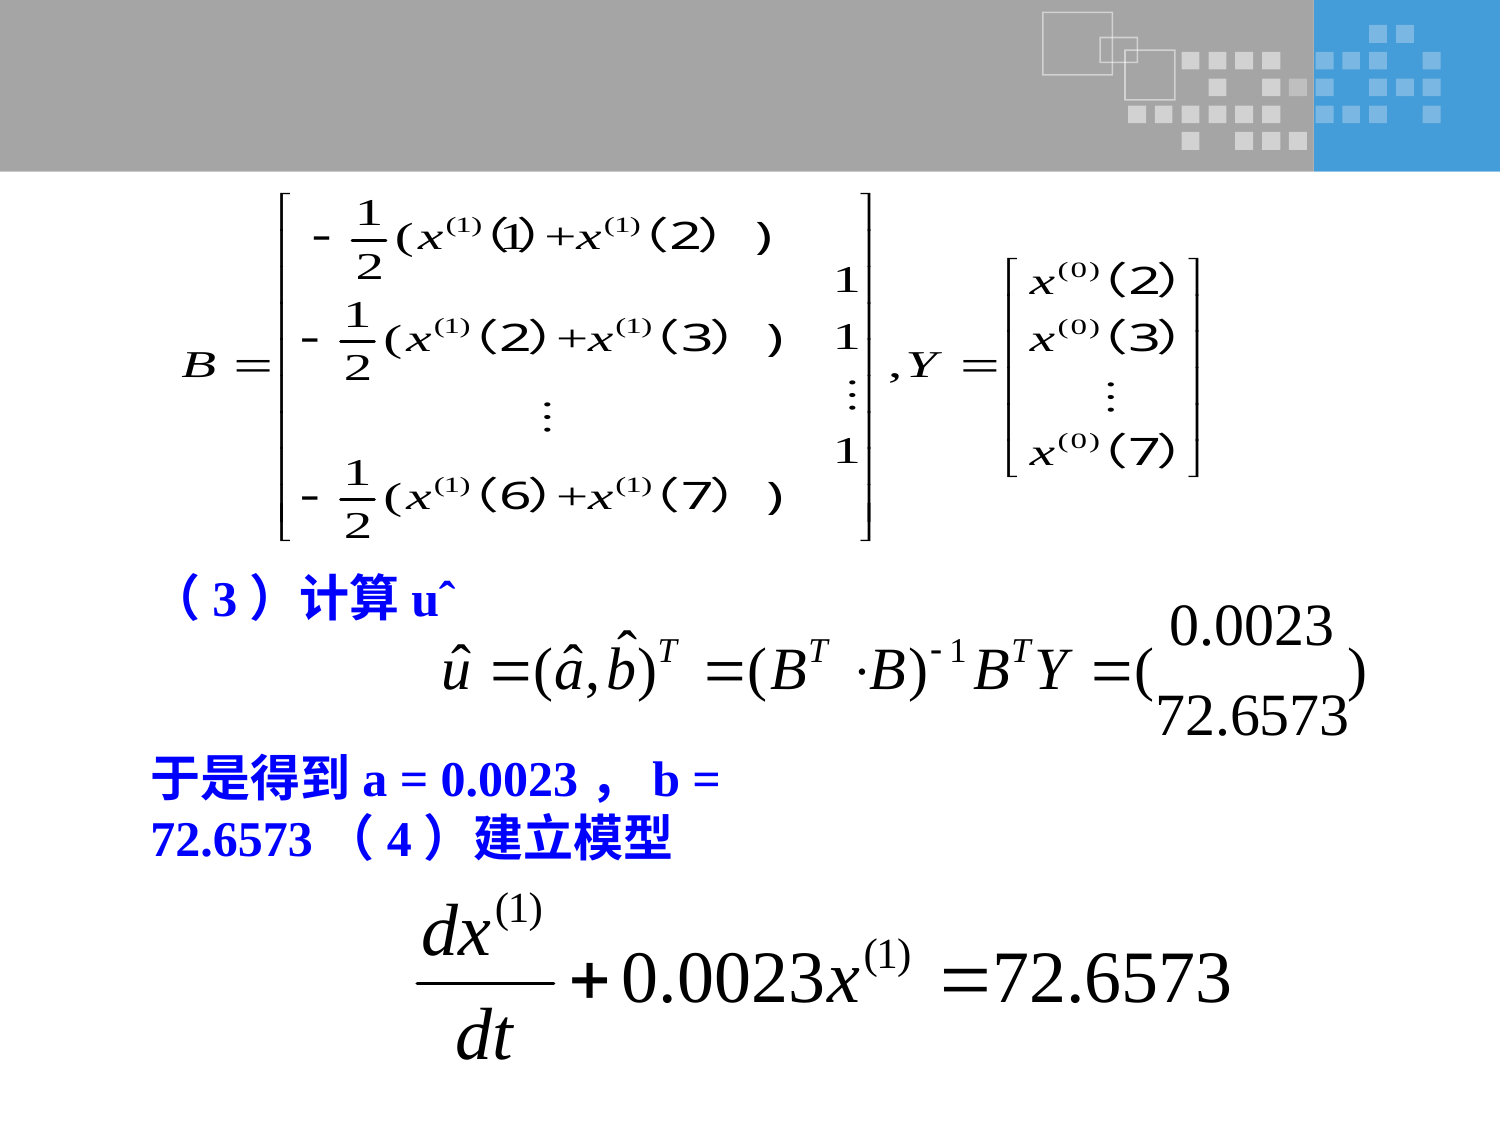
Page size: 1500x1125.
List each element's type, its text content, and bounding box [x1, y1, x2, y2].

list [170, 184, 1222, 551]
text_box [670, 337, 821, 371]
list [404, 872, 1244, 1077]
text_box （3）计算uˆ 􀀃 于是得到a = 0.0023，b = 72.6573（4）建立模型 [135, 498, 886, 1125]
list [433, 589, 1380, 760]
